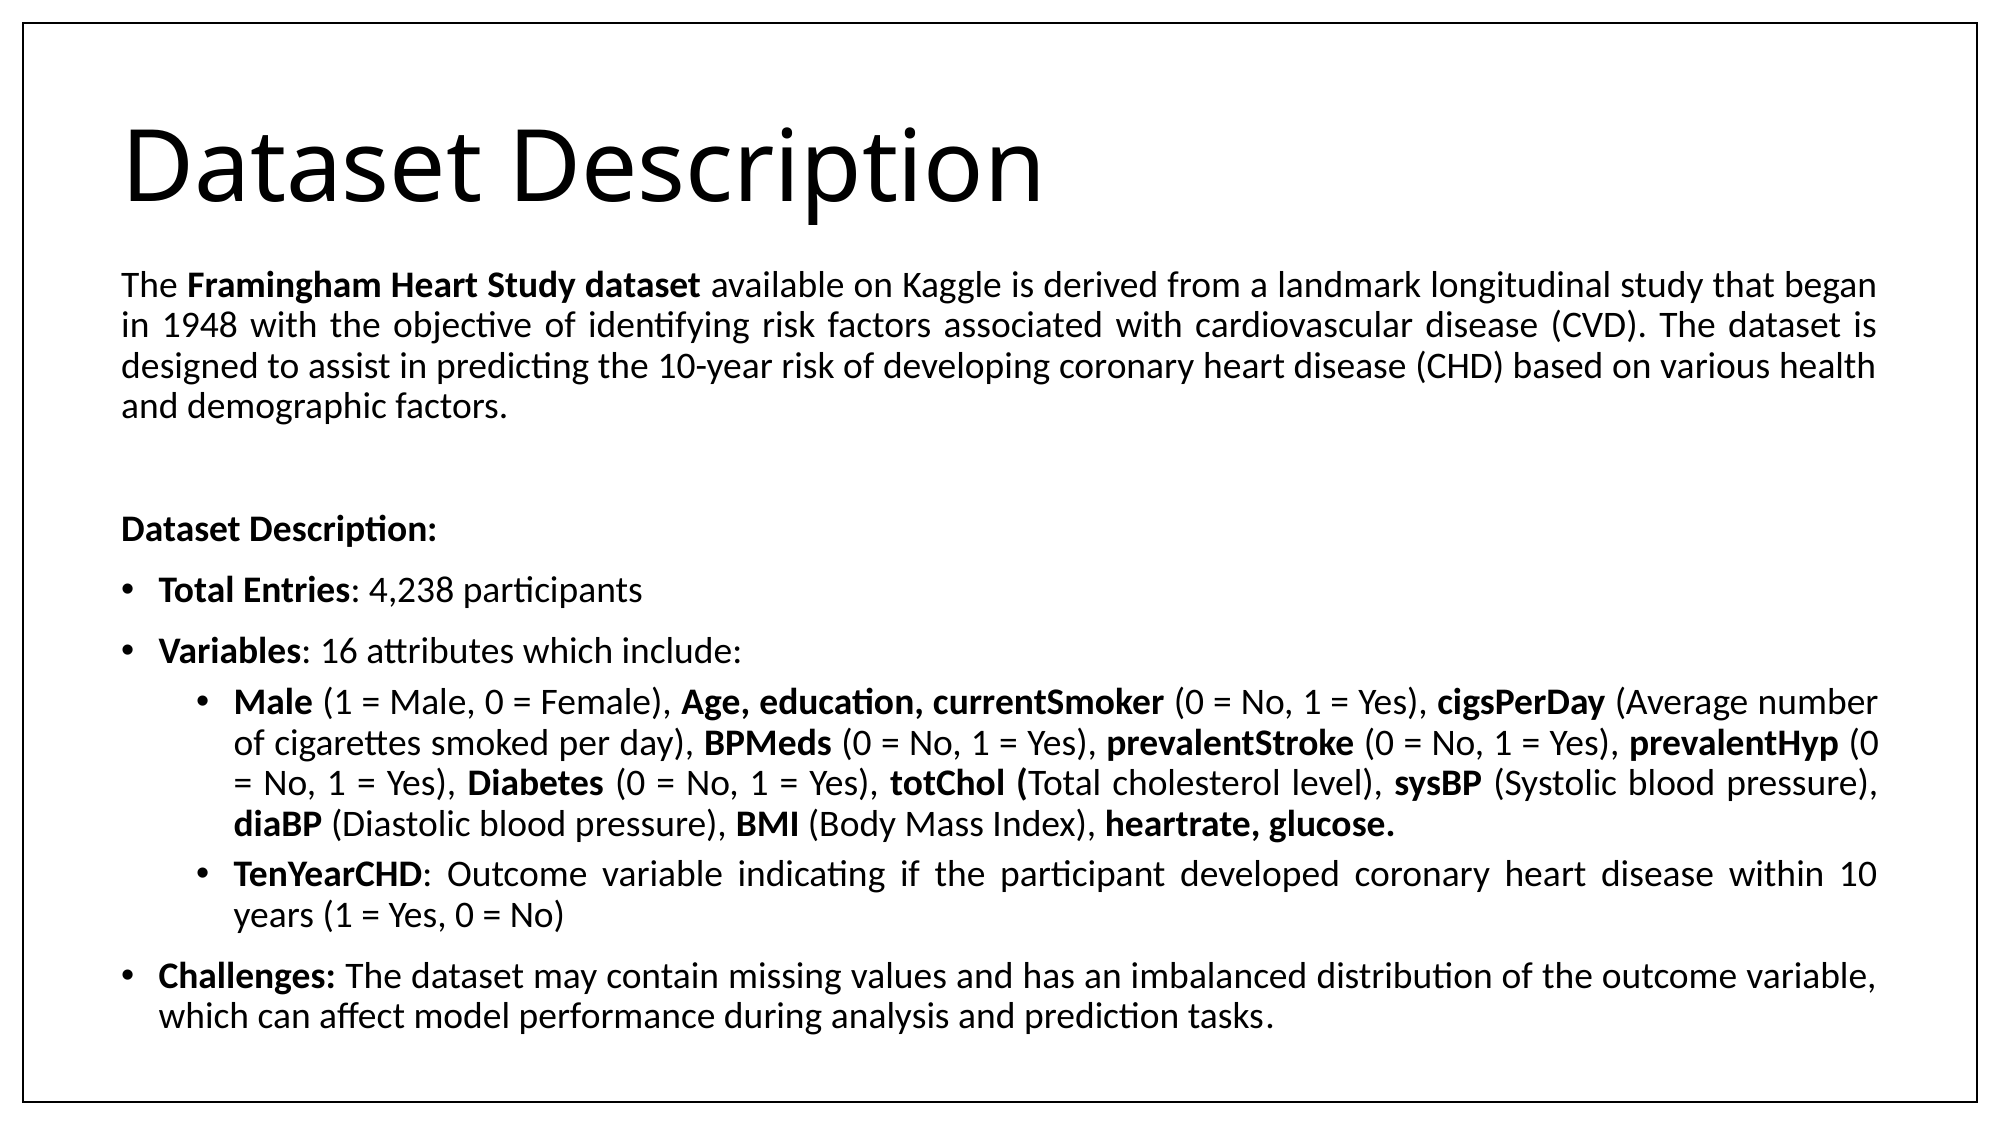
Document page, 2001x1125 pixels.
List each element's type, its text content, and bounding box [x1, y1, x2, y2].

list The Framingham Heart Study dataset available on Kaggle is derived from a landmark longitudinal study that began in 1948 with the objective of identifying risk factors associated with cardiovascular disease (CVD). The dataset is designed to assist in predicting the 10-year risk of developing coronary heart disease (CHD) based on various health and demographic factors. Dataset Description: Total Entries: 4,238 participants Variables: 16 attributes which include: Male (1 = Male, 0 = Female), Age, education, currentSmoker (0 = No, 1 = Yes), cigsPerDay (Average number of cigarettes smoked per day), BPMeds (0 = No, 1 = Yes), prevalentStroke (0 = No, 1 = Yes), prevalentHyp (0 = No, 1 = Yes), Diabetes (0 = No, 1 = Yes), totChol (Total cholesterol level), sysBP (Systolic blood pressure), diaBP (Diastolic blood pressure), BMI (Body Mass Index), heartrate, glucose. TenYearCHD: Outcome variable indicating if the participant developed coronary heart disease within 10 years (1 = Yes, 0 = No) Challenges: The dataset may contain missing values and has an imbalanced distribution of the outcome variable, which can affect model performance during analysis and prediction tasks​. [106, 257, 1894, 1066]
title Dataset Description [106, 60, 1832, 257]
text_box [22, 22, 1978, 1103]
